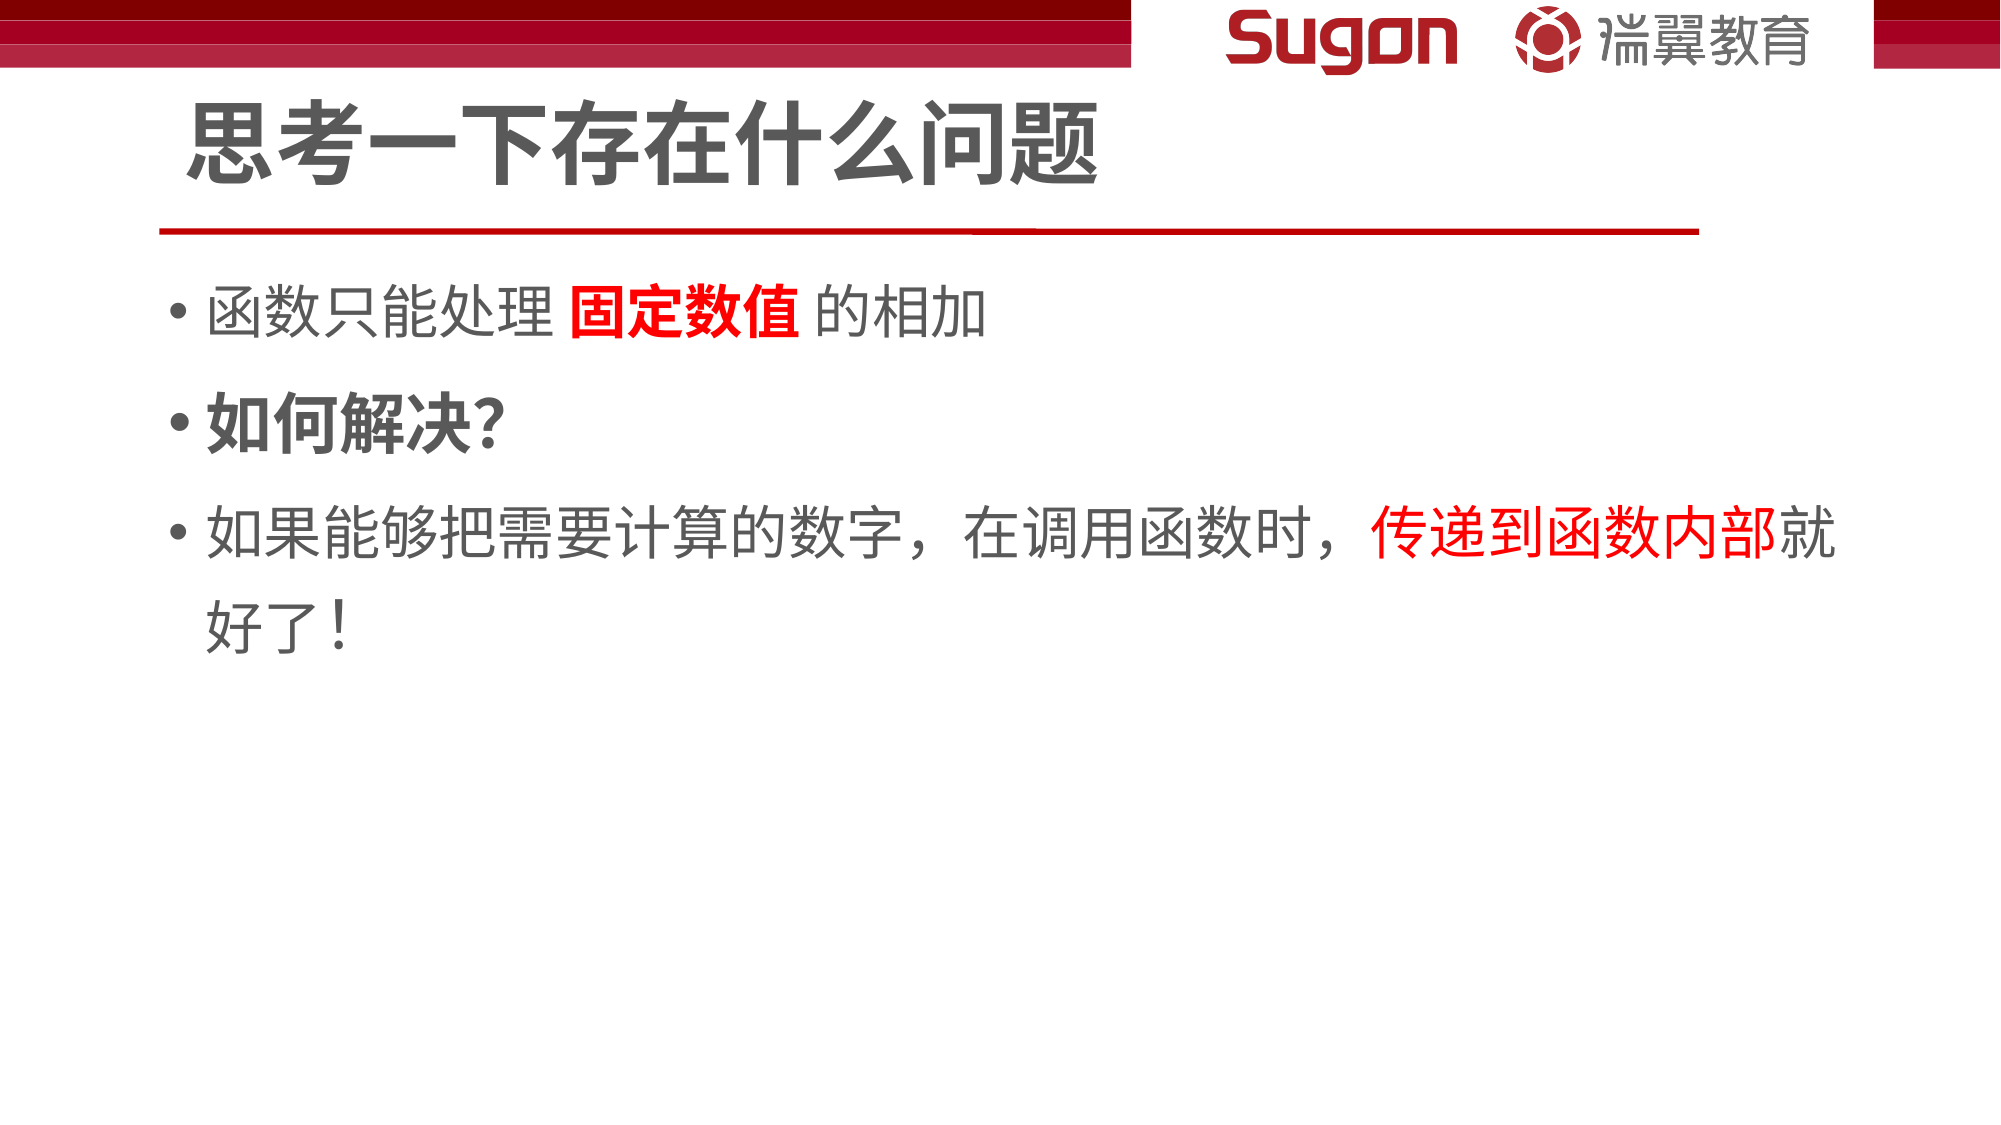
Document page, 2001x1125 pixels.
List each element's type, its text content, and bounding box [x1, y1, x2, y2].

picture [1515, 6, 1809, 73]
picture [1194, 0, 1484, 91]
title 思考一下存在什么问题 [169, 91, 1895, 214]
list 函数只能处理 固定数值 的相加 如何解决？ 如果能够把需要计算的数字，在调用函数时，传递到函数内部就好了！ [153, 253, 1879, 1028]
